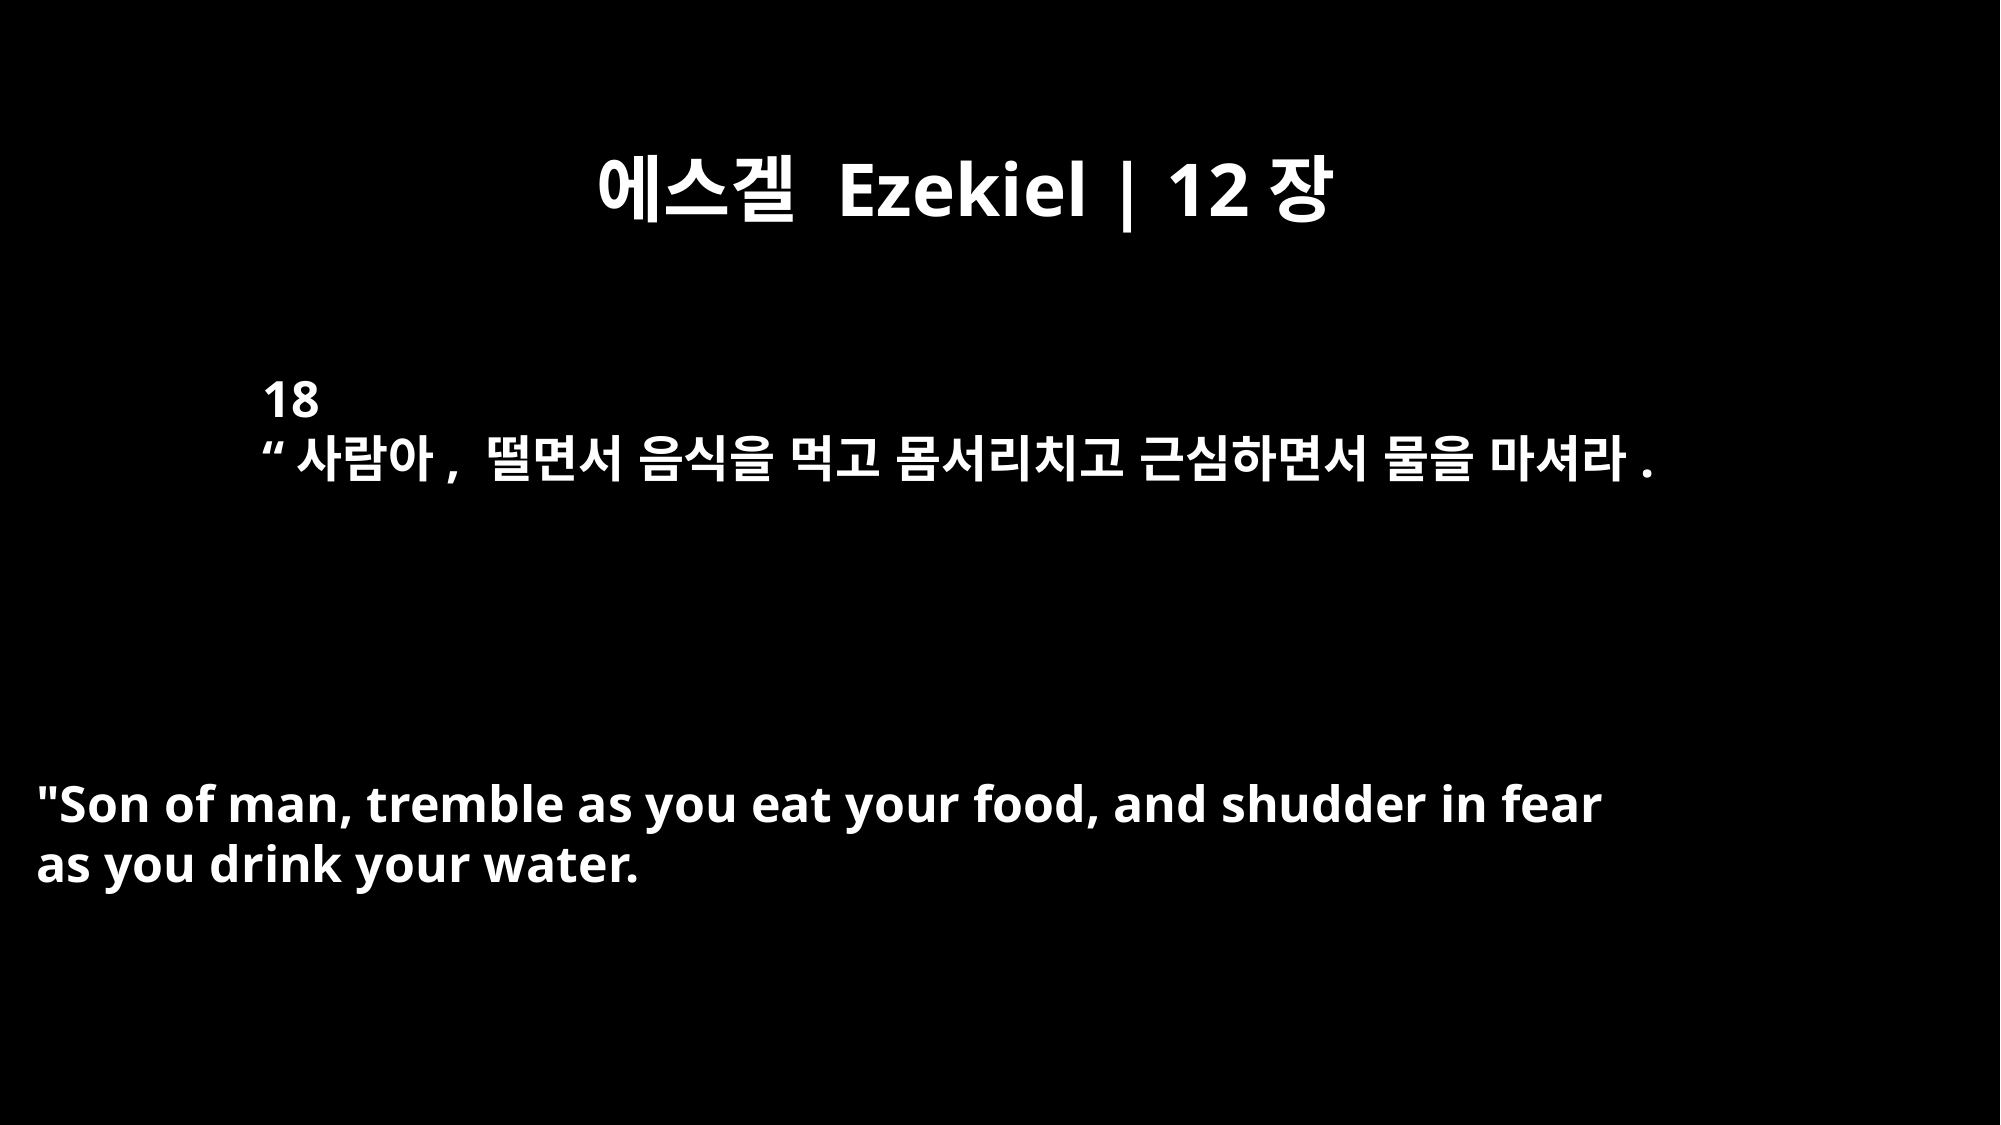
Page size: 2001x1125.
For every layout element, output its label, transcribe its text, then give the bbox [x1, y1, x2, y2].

text_box 18 “사람아, 떨면서 음식을 먹고 몸서리치고 근심하면서 물을 마셔라. [247, 359, 1670, 495]
text_box "Son of man, tremble as you eat your food, and shudder in fear as you drink your water. [21, 764, 1632, 900]
text_box 에스겔 Ezekiel | 12장 [581, 136, 1351, 239]
